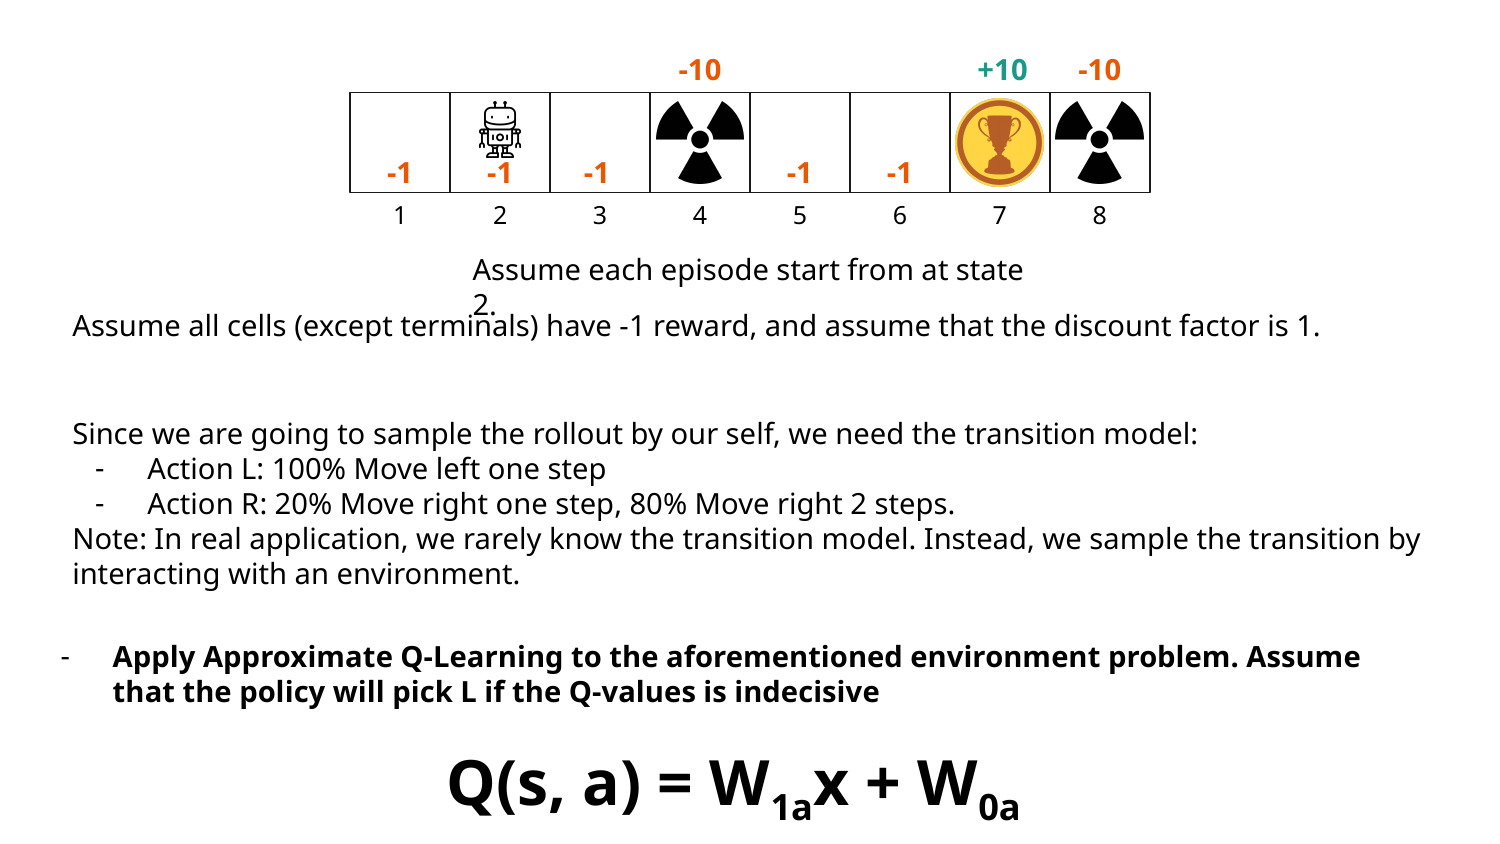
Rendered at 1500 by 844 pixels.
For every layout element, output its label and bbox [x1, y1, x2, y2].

picture [471, 101, 529, 159]
text_box [22, 622, 1446, 843]
text_box [57, 236, 1443, 358]
picture [1055, 101, 1144, 184]
picture [955, 98, 1045, 187]
text_box [350, 195, 1150, 233]
text_box [350, 92, 1150, 193]
text_box [57, 400, 1443, 581]
text_box [952, 48, 1150, 89]
text_box [650, 48, 751, 89]
picture [655, 101, 745, 184]
